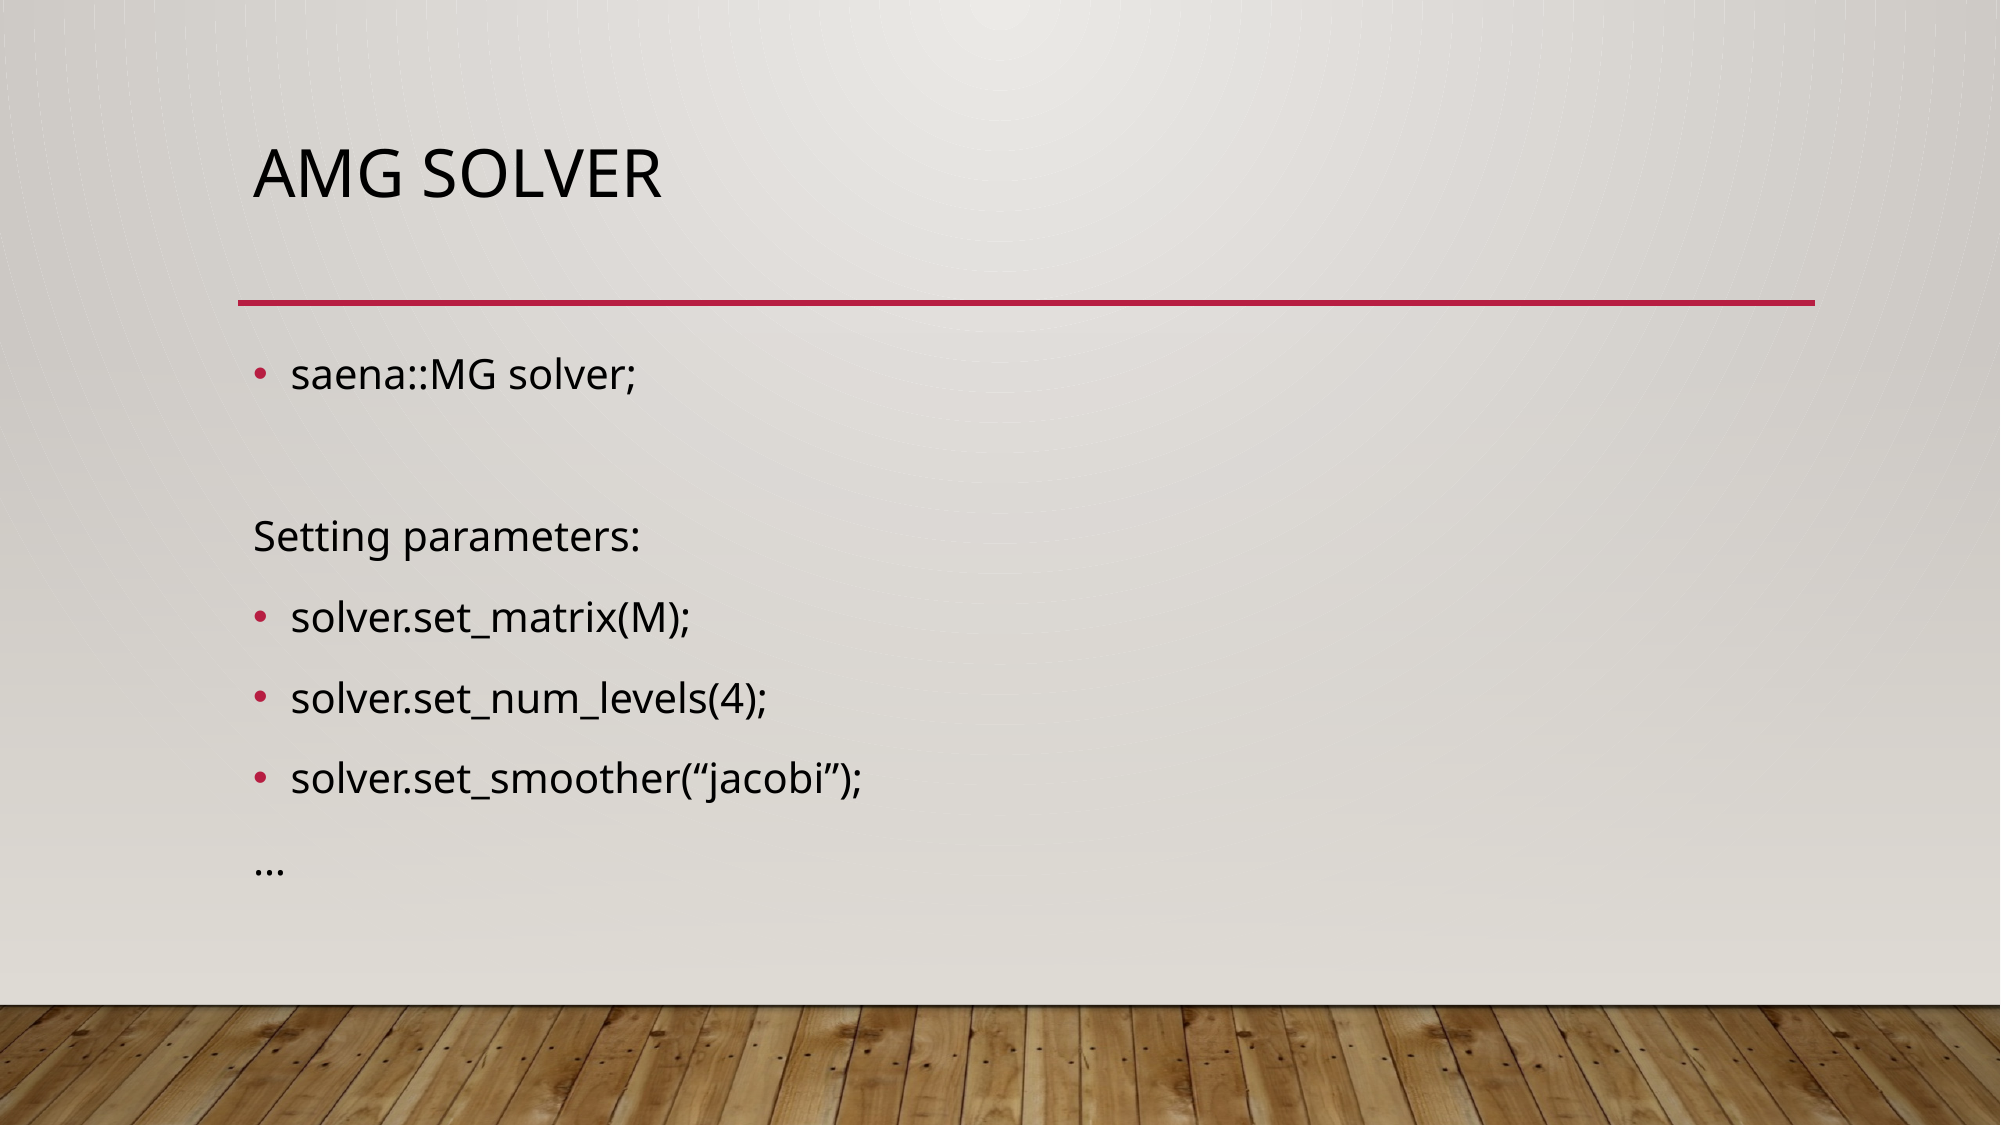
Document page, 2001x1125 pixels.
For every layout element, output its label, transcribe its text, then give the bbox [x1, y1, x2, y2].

list saena::MG solver; Setting parameters: solver.set_matrix(M); solver.set_num_levels(4); solver.set_smoother(“jacobi”); … [238, 330, 1814, 897]
picture [0, 1005, 2000, 1125]
title AMG sOLVER [238, 131, 1814, 305]
